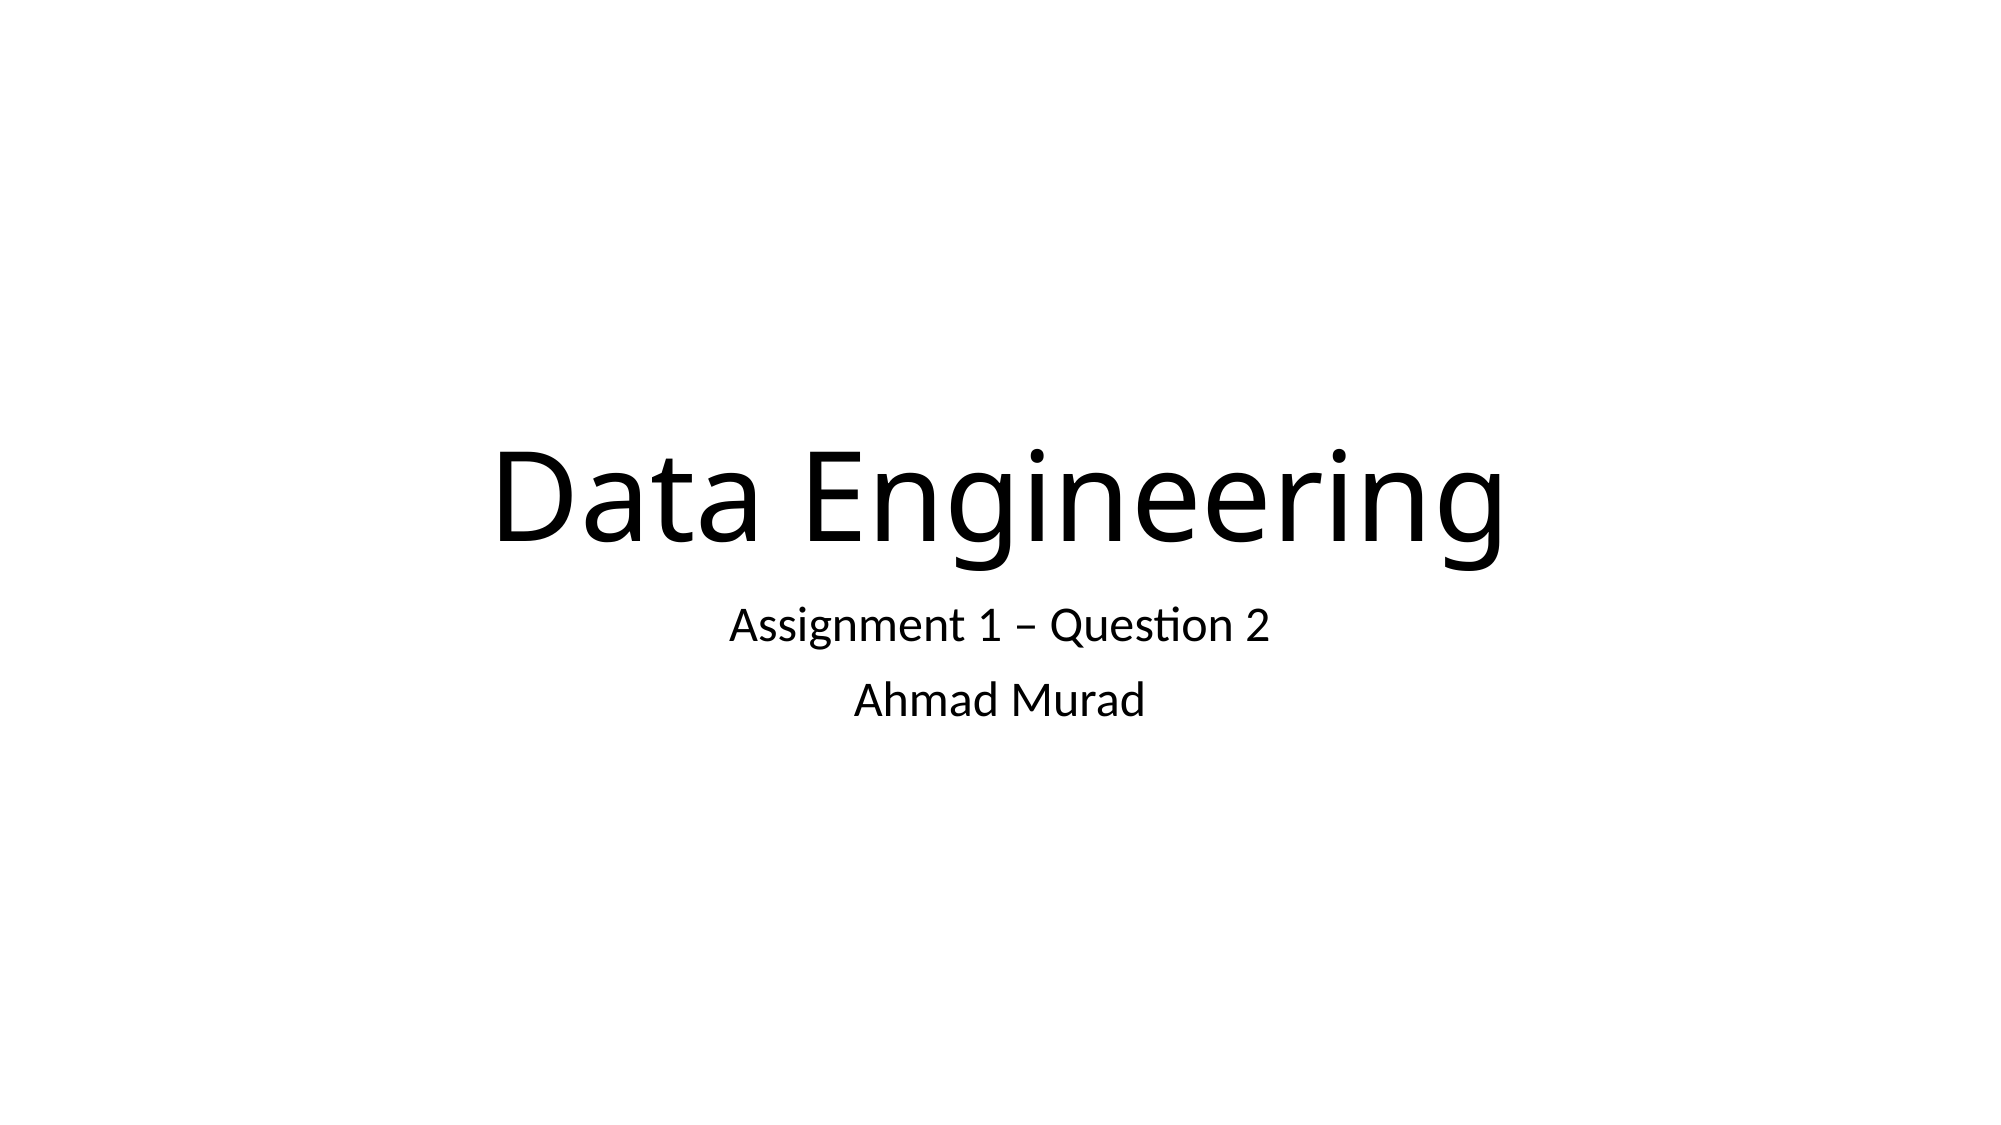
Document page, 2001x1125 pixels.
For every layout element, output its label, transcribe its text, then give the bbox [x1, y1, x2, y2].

subtitle Assignment 1 – Question 2 Ahmad Murad [249, 590, 1750, 863]
title Data Engineering [249, 184, 1750, 576]
